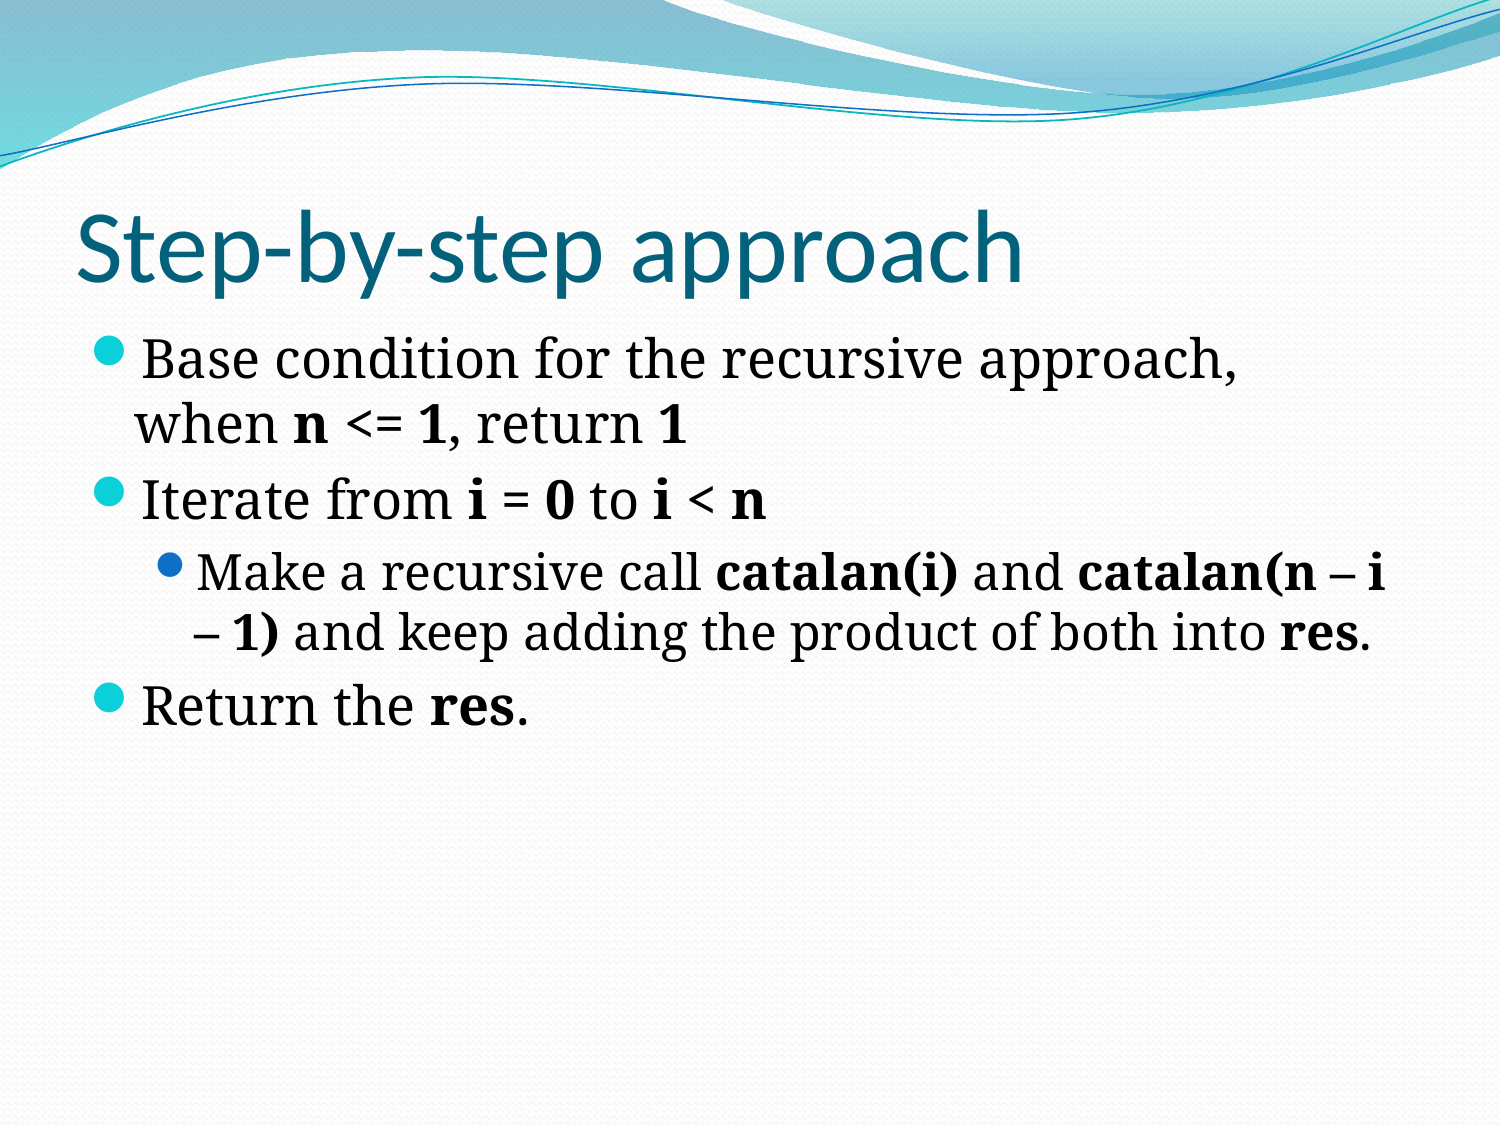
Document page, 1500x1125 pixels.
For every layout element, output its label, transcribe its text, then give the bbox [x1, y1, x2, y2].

title Step-by-step approach [75, 115, 1425, 303]
list Base condition for the recursive approach, when n <= 1, return 1 Iterate from i = 0 to i < n Make a recursive call catalan(i) and catalan(n – i – 1) and keep adding the product of both into res. Return the res. [75, 317, 1425, 1038]
